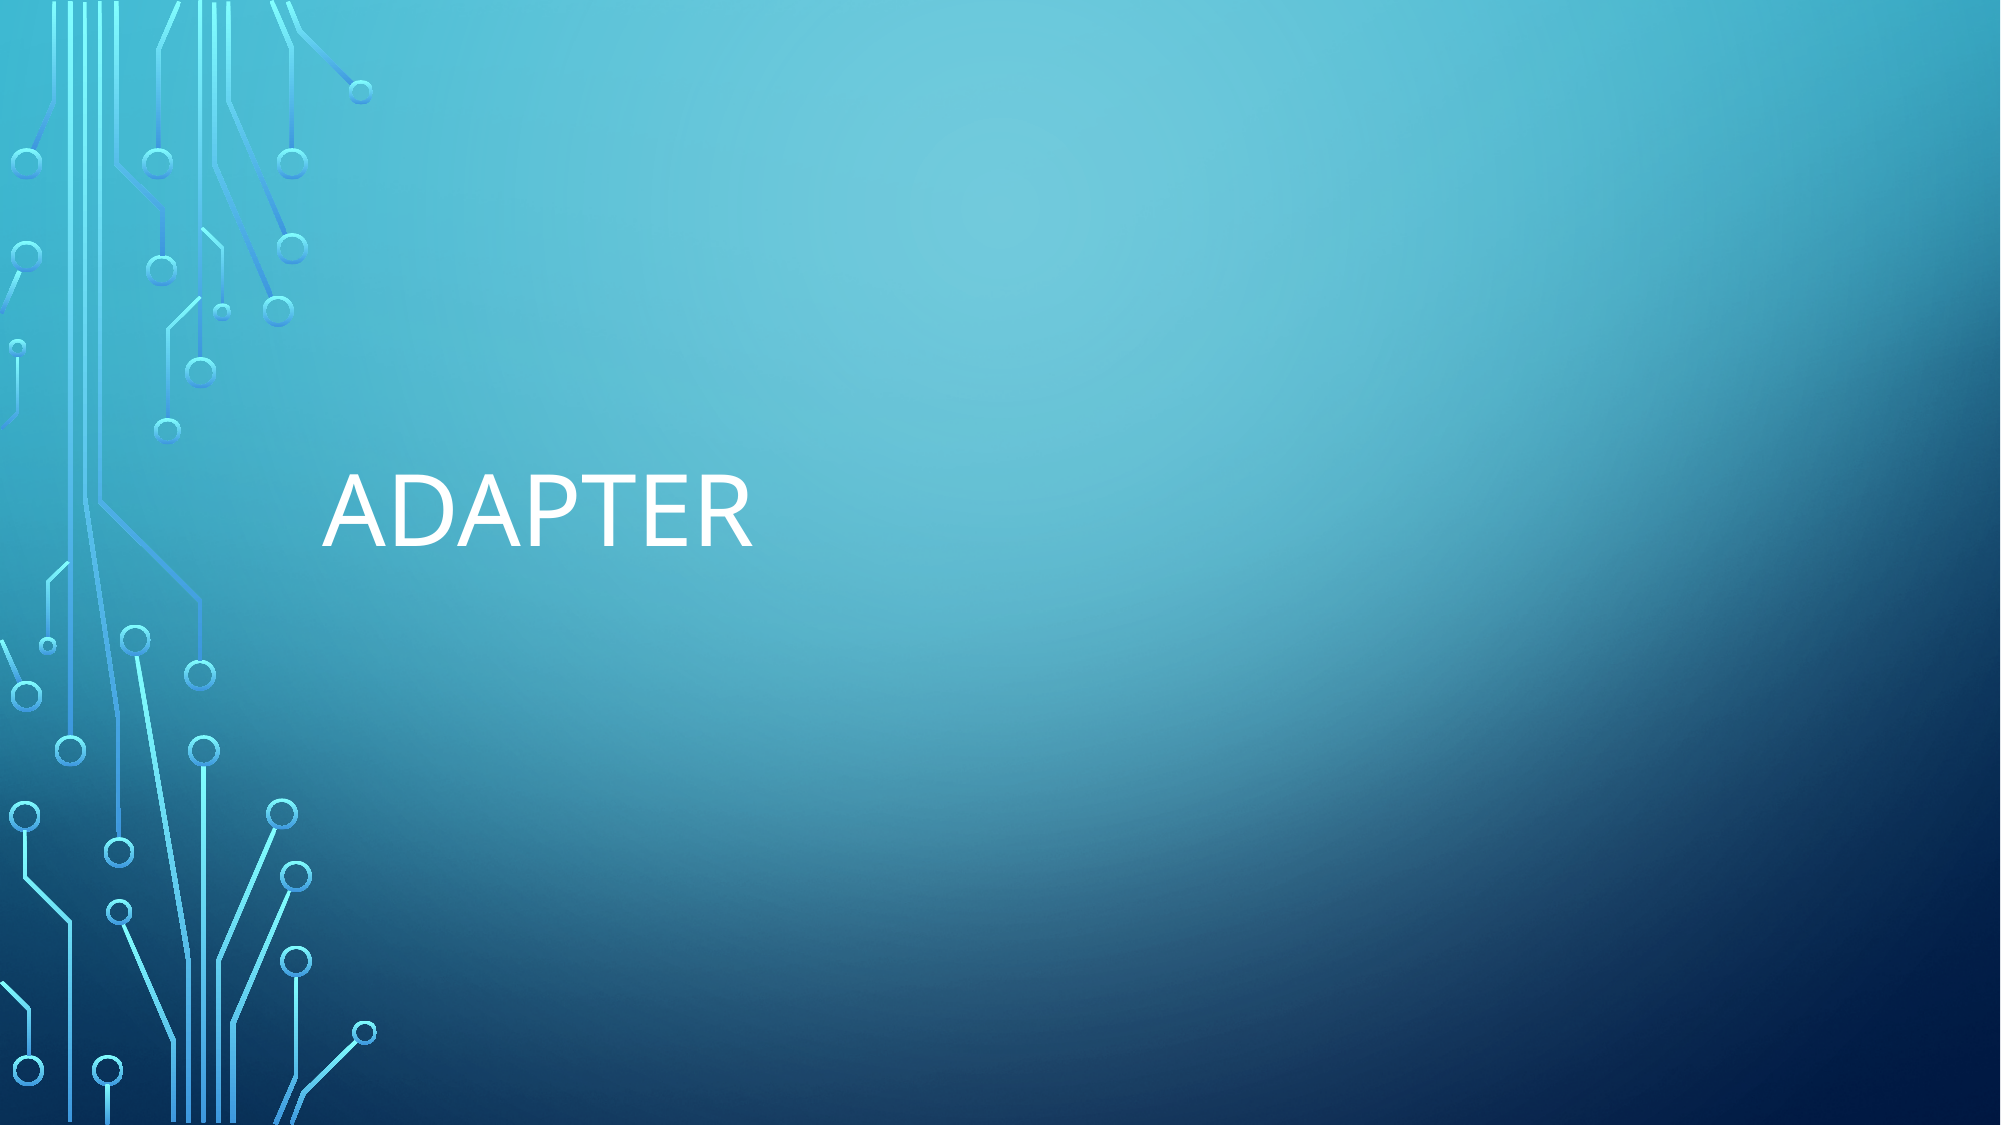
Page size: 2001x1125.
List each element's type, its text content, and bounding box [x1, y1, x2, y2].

title Adapter [307, 184, 1750, 576]
